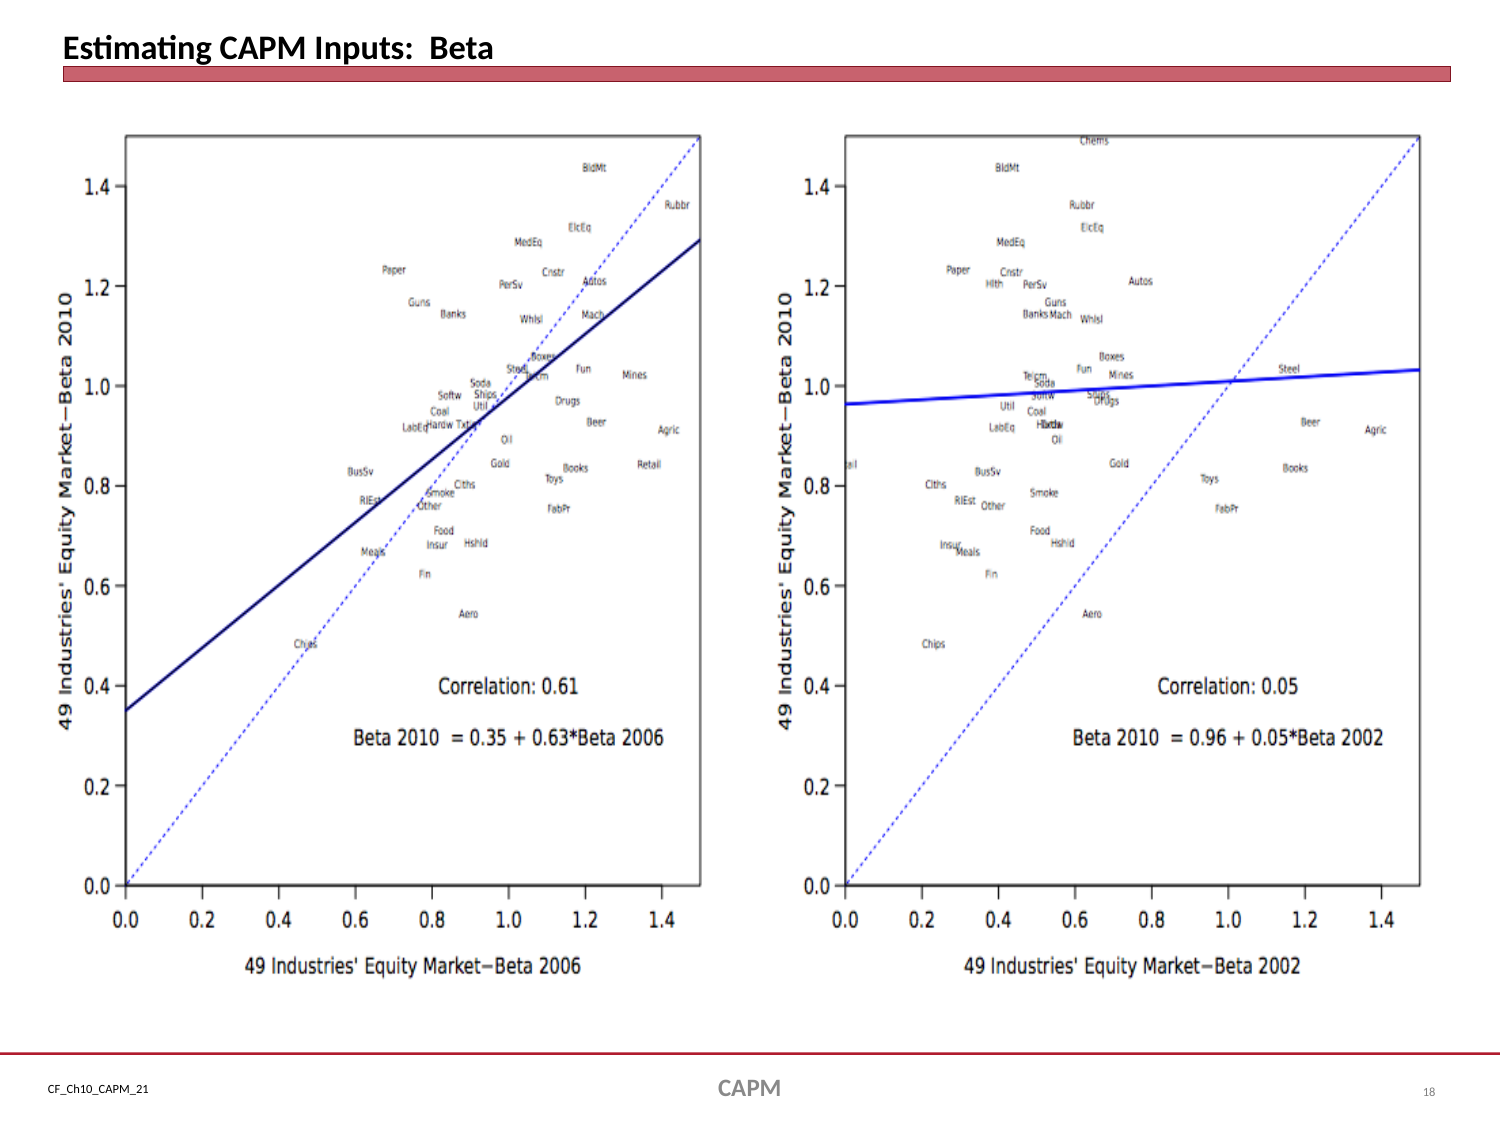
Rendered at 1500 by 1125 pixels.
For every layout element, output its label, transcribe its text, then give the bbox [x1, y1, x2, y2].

title Estimating CAPM Inputs: Beta [62, 6, 1451, 67]
footer CAPM [512, 1056, 988, 1117]
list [49, 112, 1438, 1013]
slide_number 18 [1375, 1061, 1451, 1122]
